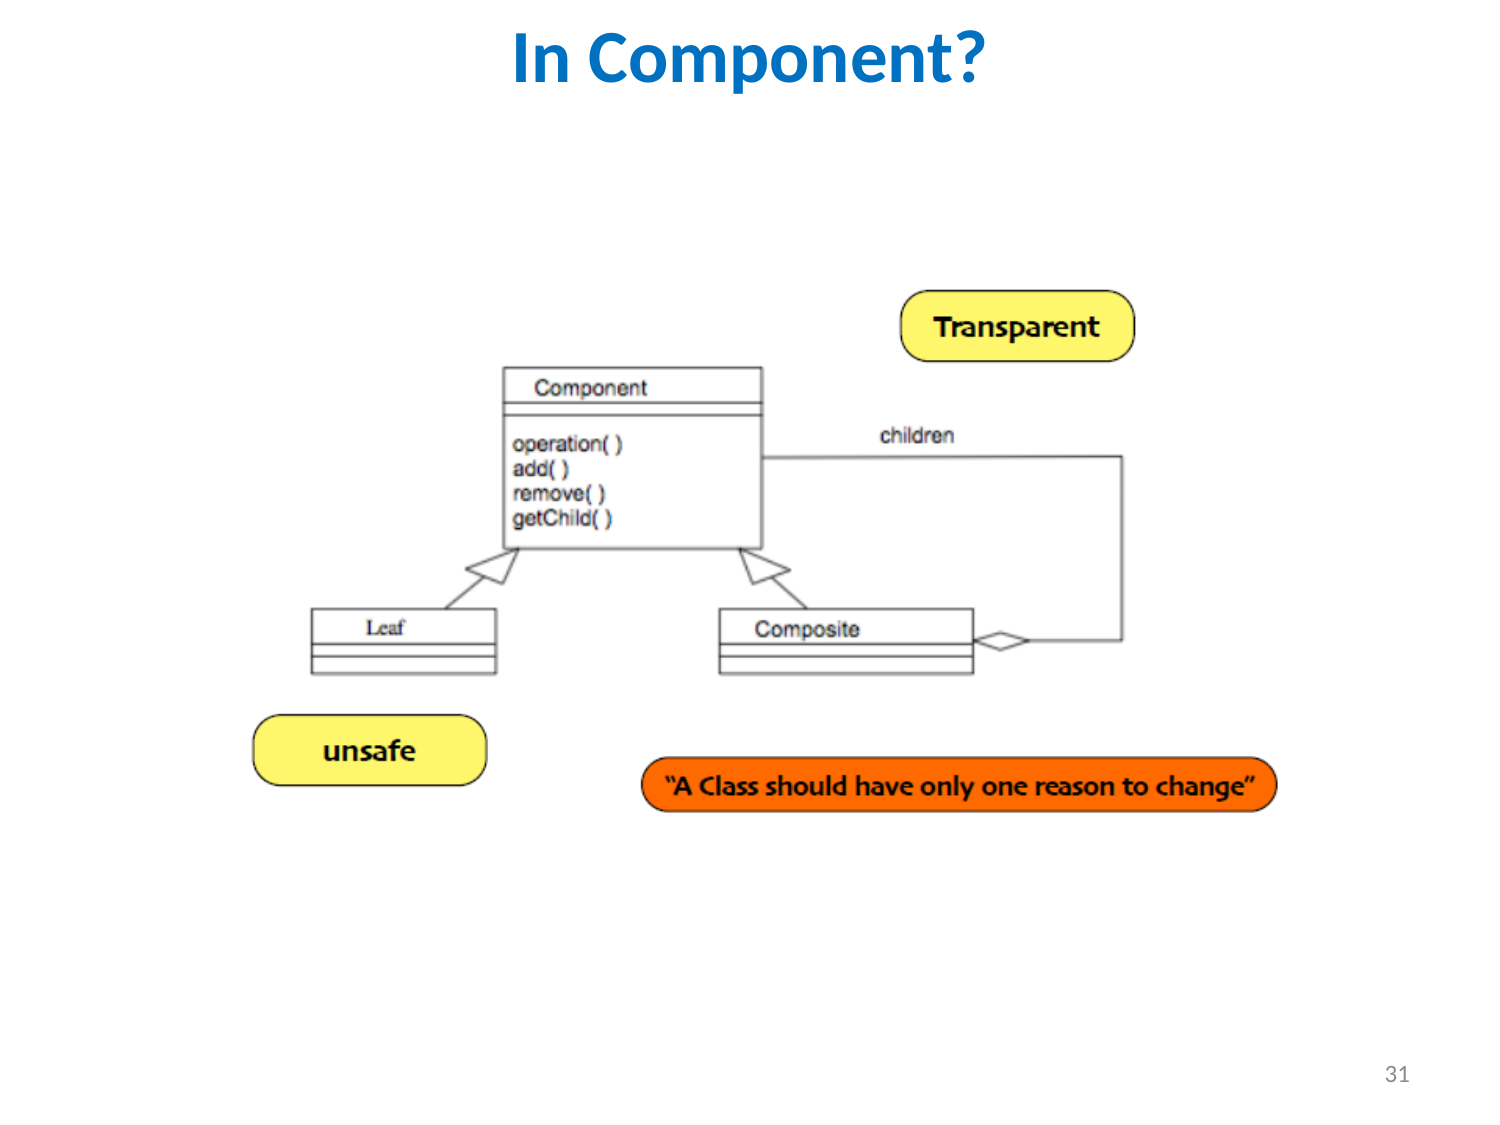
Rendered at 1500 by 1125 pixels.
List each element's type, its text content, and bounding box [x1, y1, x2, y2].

slide_number 31 [1074, 1042, 1425, 1103]
picture [169, 262, 1331, 863]
text_box In Component? [0, 0, 1500, 105]
